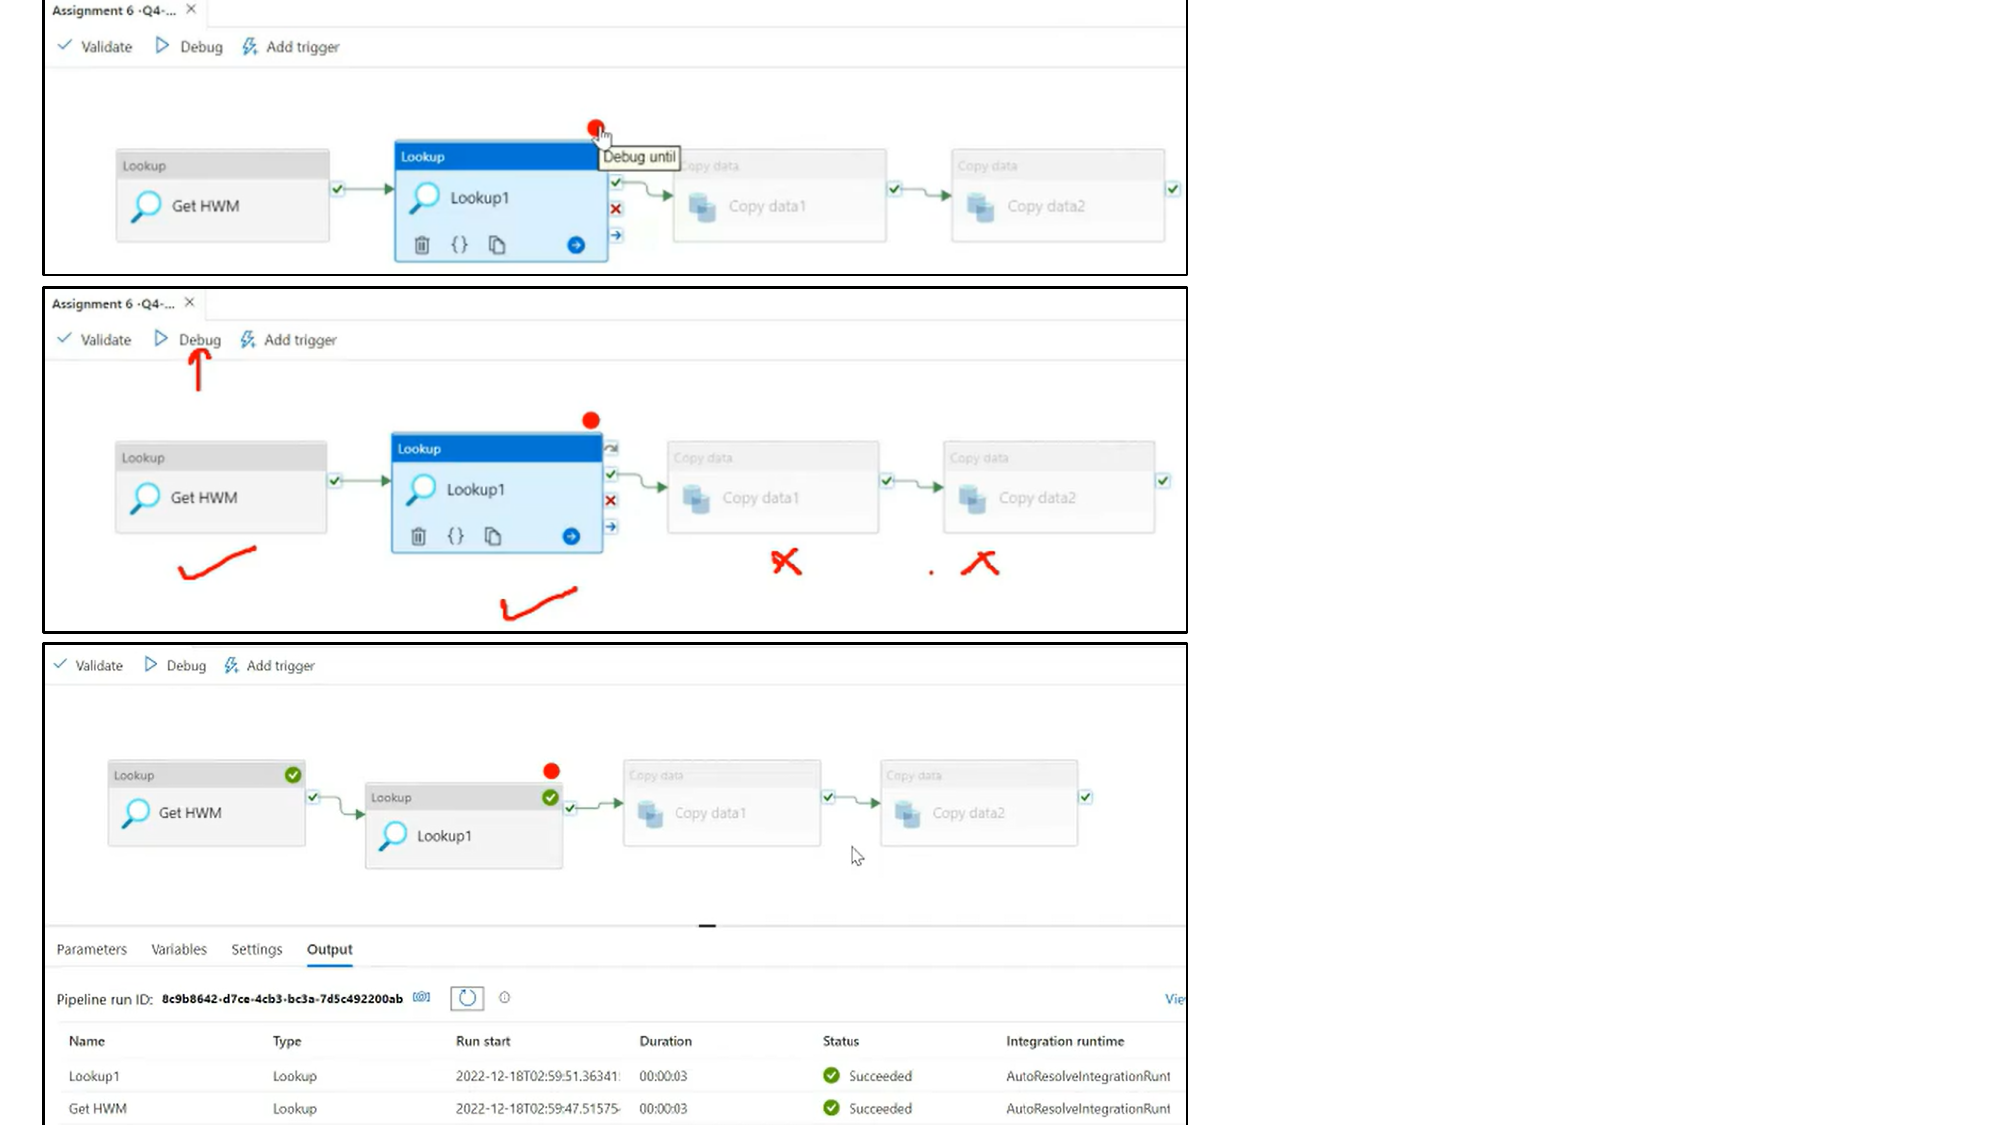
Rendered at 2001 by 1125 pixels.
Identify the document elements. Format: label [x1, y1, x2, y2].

picture [44, 288, 1186, 632]
picture [44, 644, 1186, 1125]
picture [44, 0, 1186, 274]
